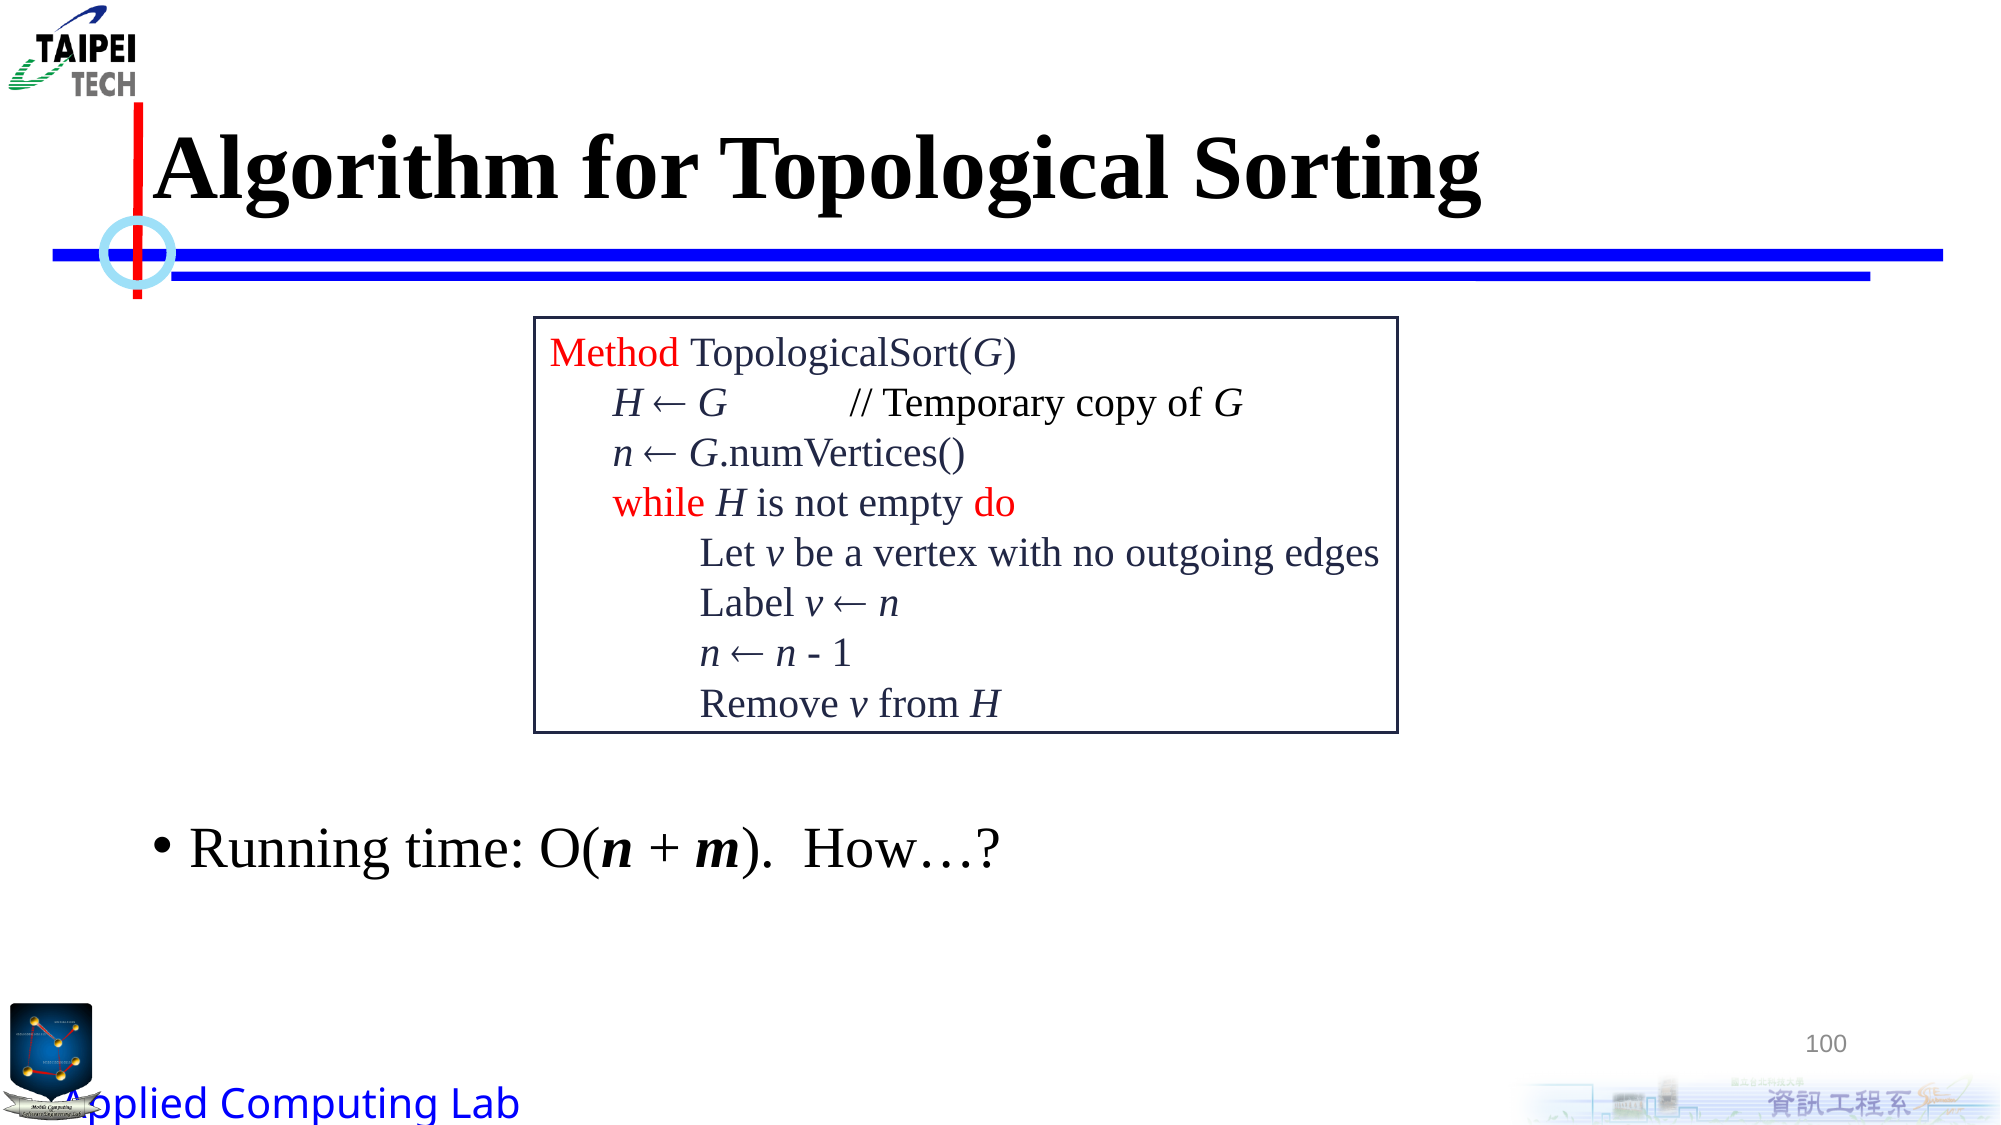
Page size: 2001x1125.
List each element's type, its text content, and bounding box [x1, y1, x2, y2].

table_cell n2 [1540, 1093, 1984, 1114]
list Running time: O(n + m). How…? [137, 299, 1863, 1014]
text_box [1536, 1090, 1989, 1117]
slide_number 100 [1412, 1012, 1863, 1073]
title Algorithm for Topological Sorting [137, 59, 1863, 278]
text_box [1545, 1097, 1978, 1110]
picture [0, 999, 102, 1125]
picture [0, 0, 143, 102]
text_box Method TopologicalSort(G) H  G // Temporary copy of G n  G.numVertices() while H is not empty do Let v be a vertex with no outgoing edges Label v  n n  n - 1 Remove v from H [534, 317, 1398, 733]
